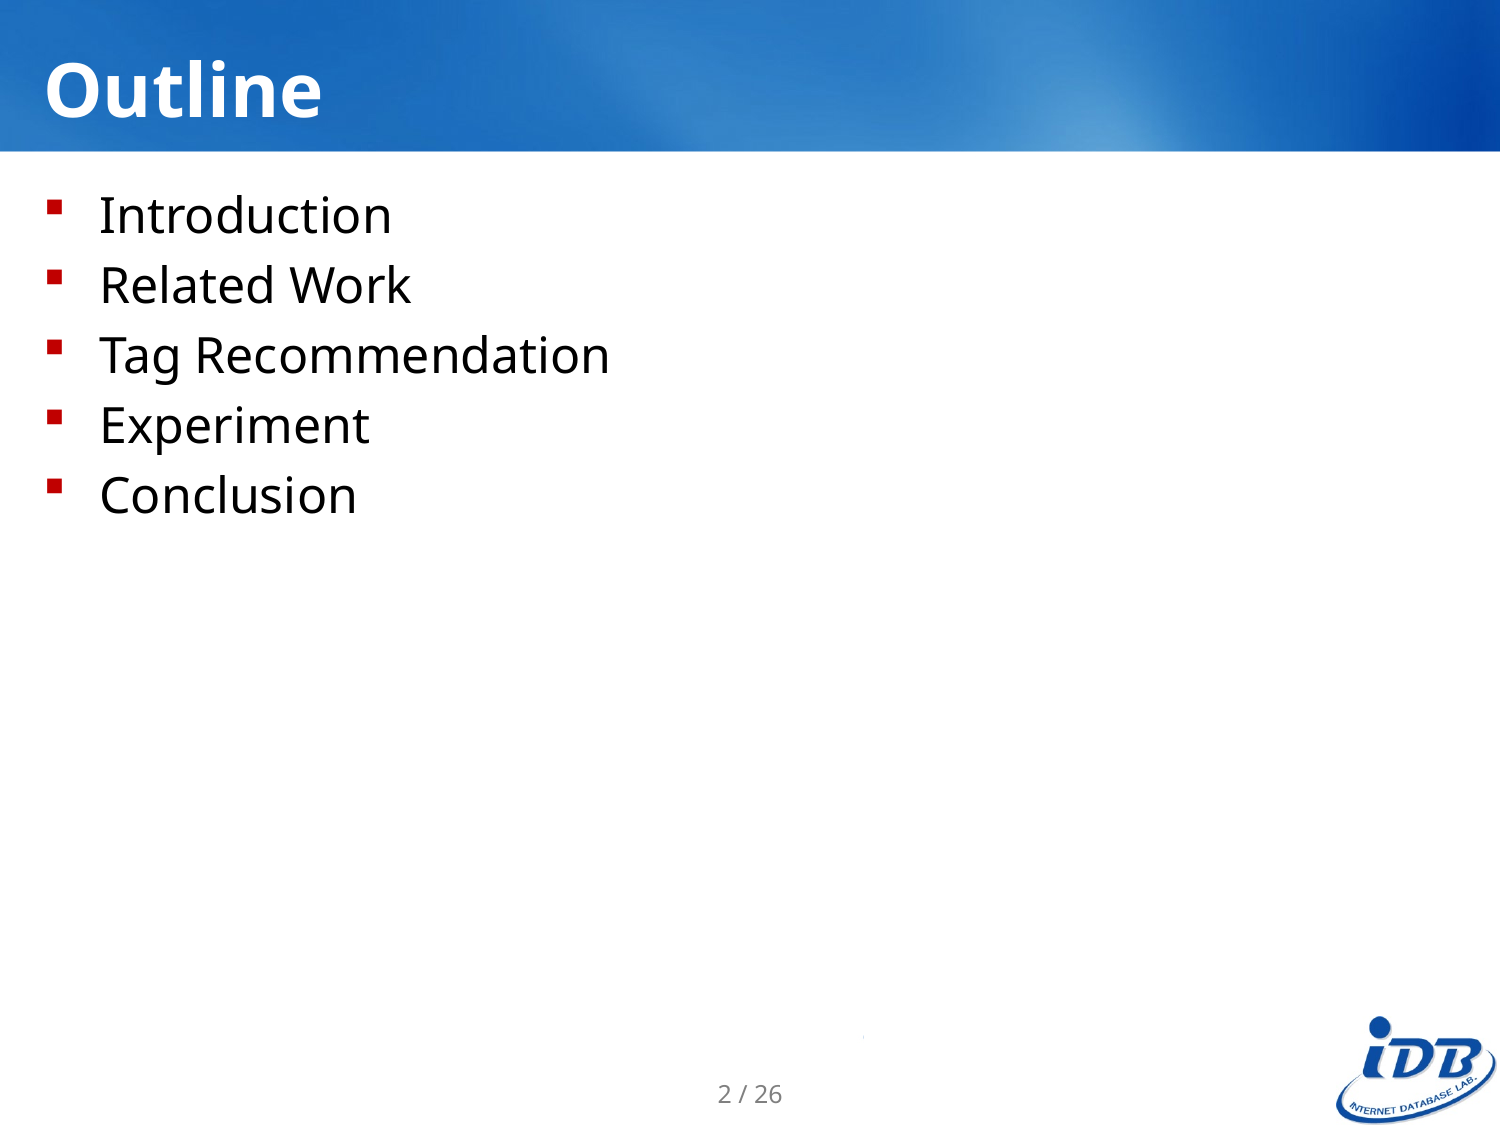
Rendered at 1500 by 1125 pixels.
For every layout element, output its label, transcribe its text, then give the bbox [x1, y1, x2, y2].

slide_number 2 / 26 [688, 1078, 812, 1114]
picture [0, 0, 1500, 1125]
list Introduction Related Work Tag Recommendation Experiment Conclusion [28, 175, 1472, 1067]
title Outline [28, 23, 1472, 153]
